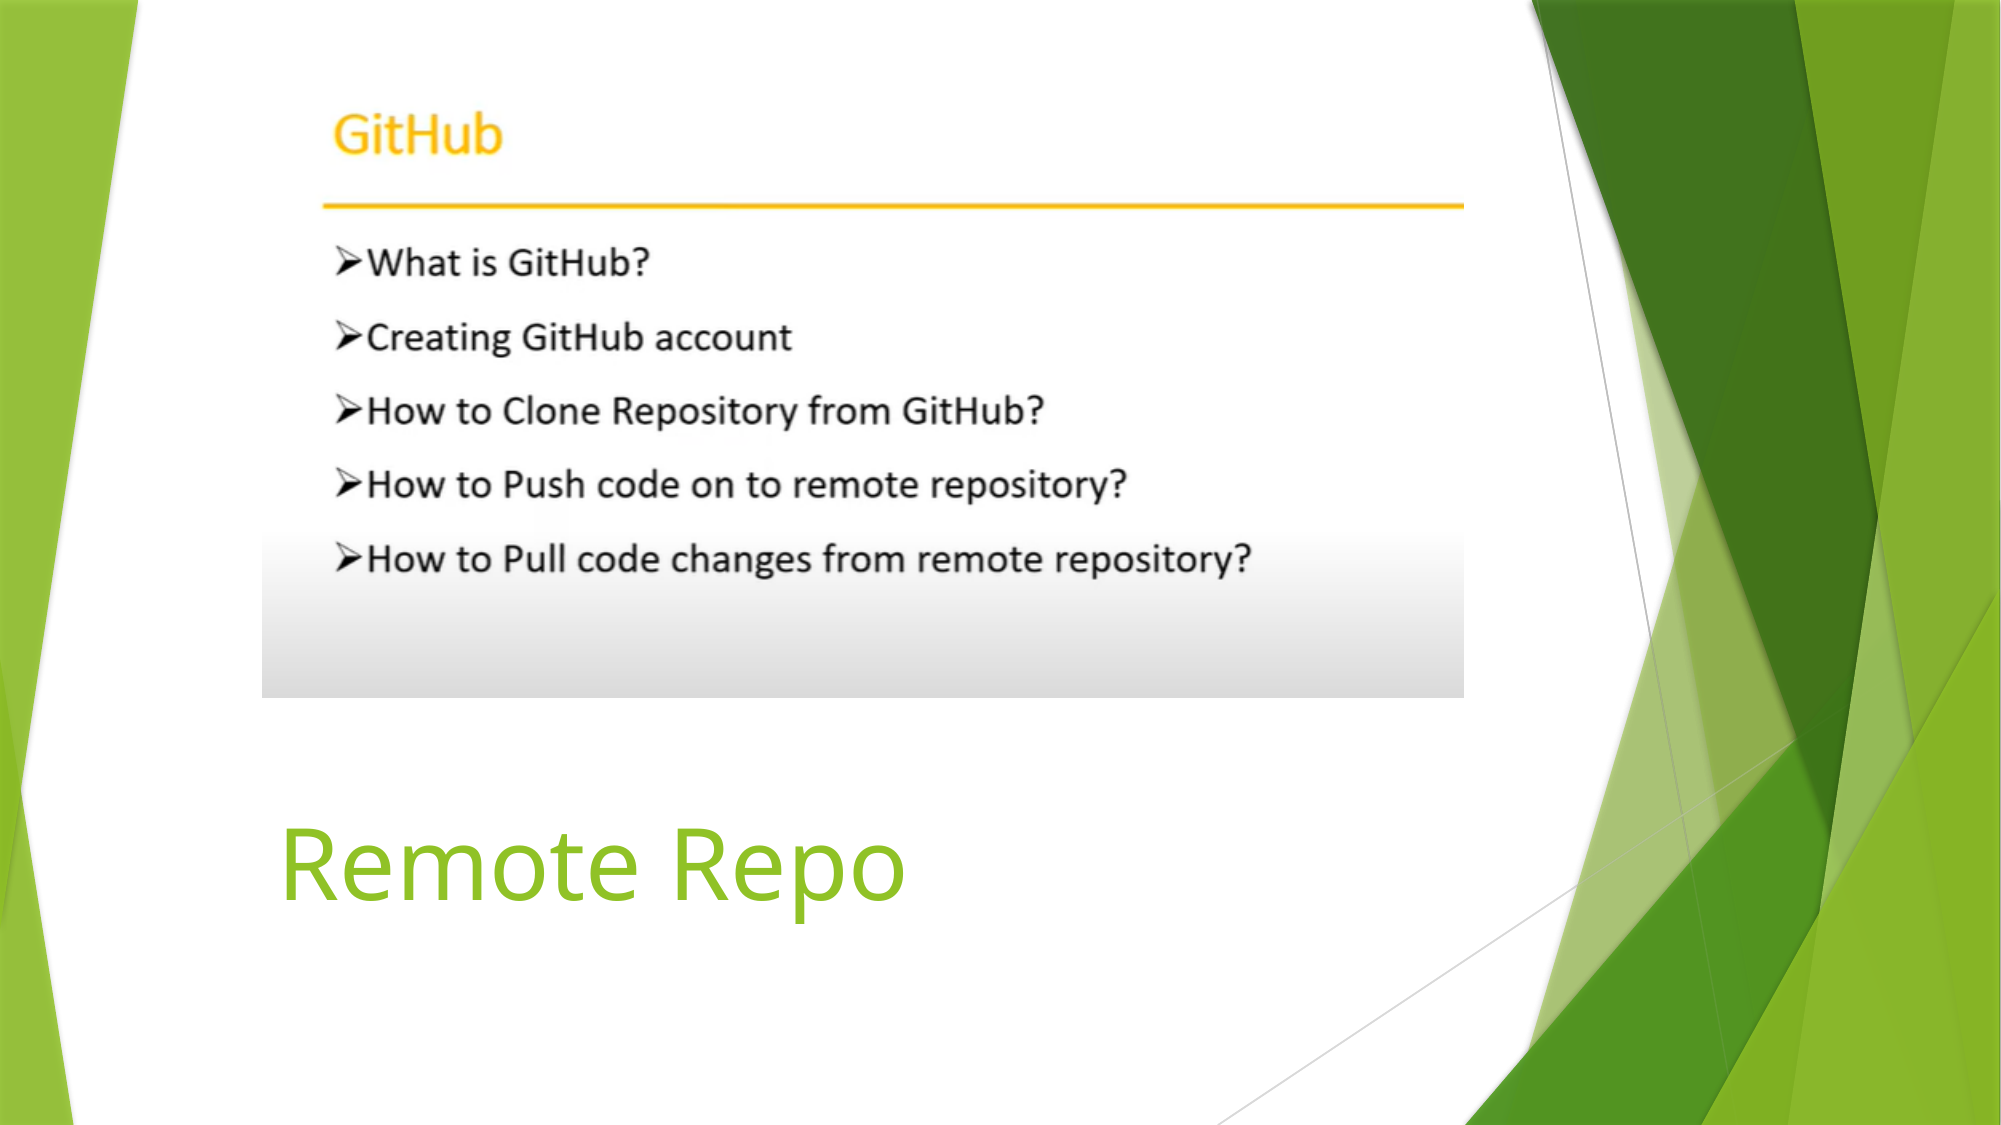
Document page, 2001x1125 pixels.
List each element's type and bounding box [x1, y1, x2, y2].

list [261, 99, 1464, 698]
text_box [0, 0, 2000, 1125]
